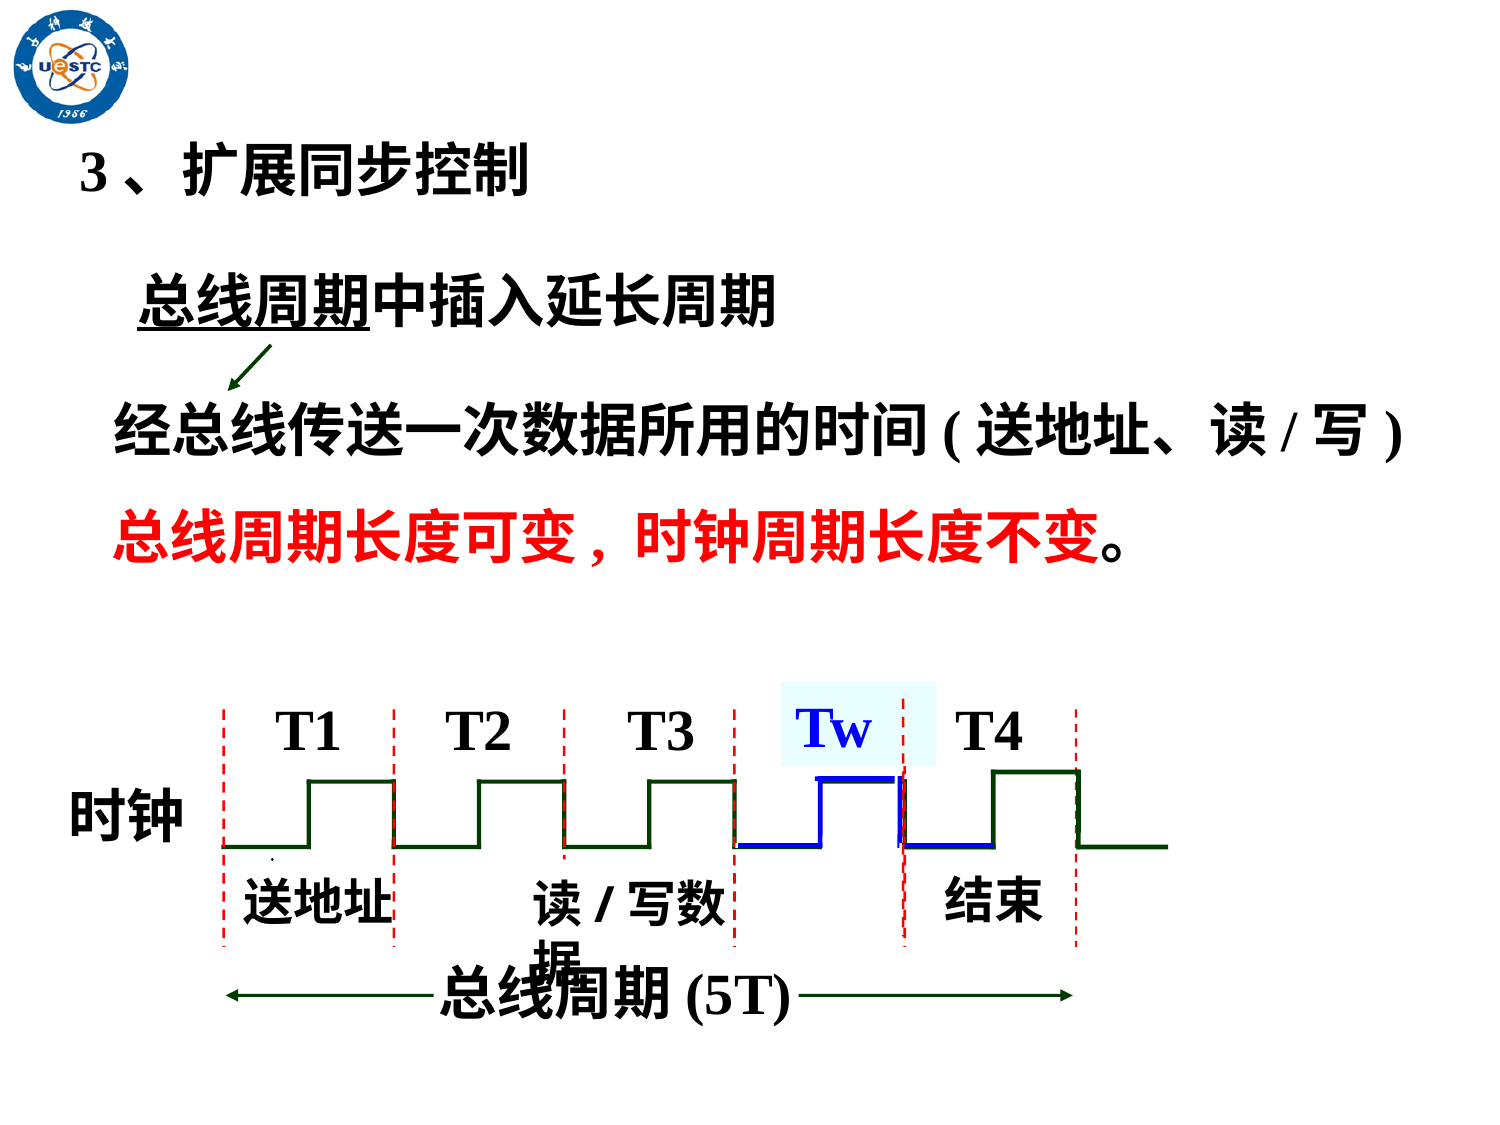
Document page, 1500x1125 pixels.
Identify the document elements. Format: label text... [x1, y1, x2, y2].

text_box 经总线传送一次数据所用的时间(送地址、读/写) [98, 385, 1495, 471]
picture [6, 8, 136, 126]
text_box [225, 948, 1074, 1036]
text_box 总线周期中插入延长周期 [55, 257, 939, 342]
text_box 3、扩展同步控制 [64, 125, 742, 211]
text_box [995, 684, 1167, 848]
text_box [229, 346, 270, 385]
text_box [737, 681, 992, 846]
text_box 结束 [995, 861, 1109, 937]
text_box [53, 684, 991, 948]
text_box 总线周期长度可变, 时钟周期长度不变。 [97, 493, 1246, 578]
